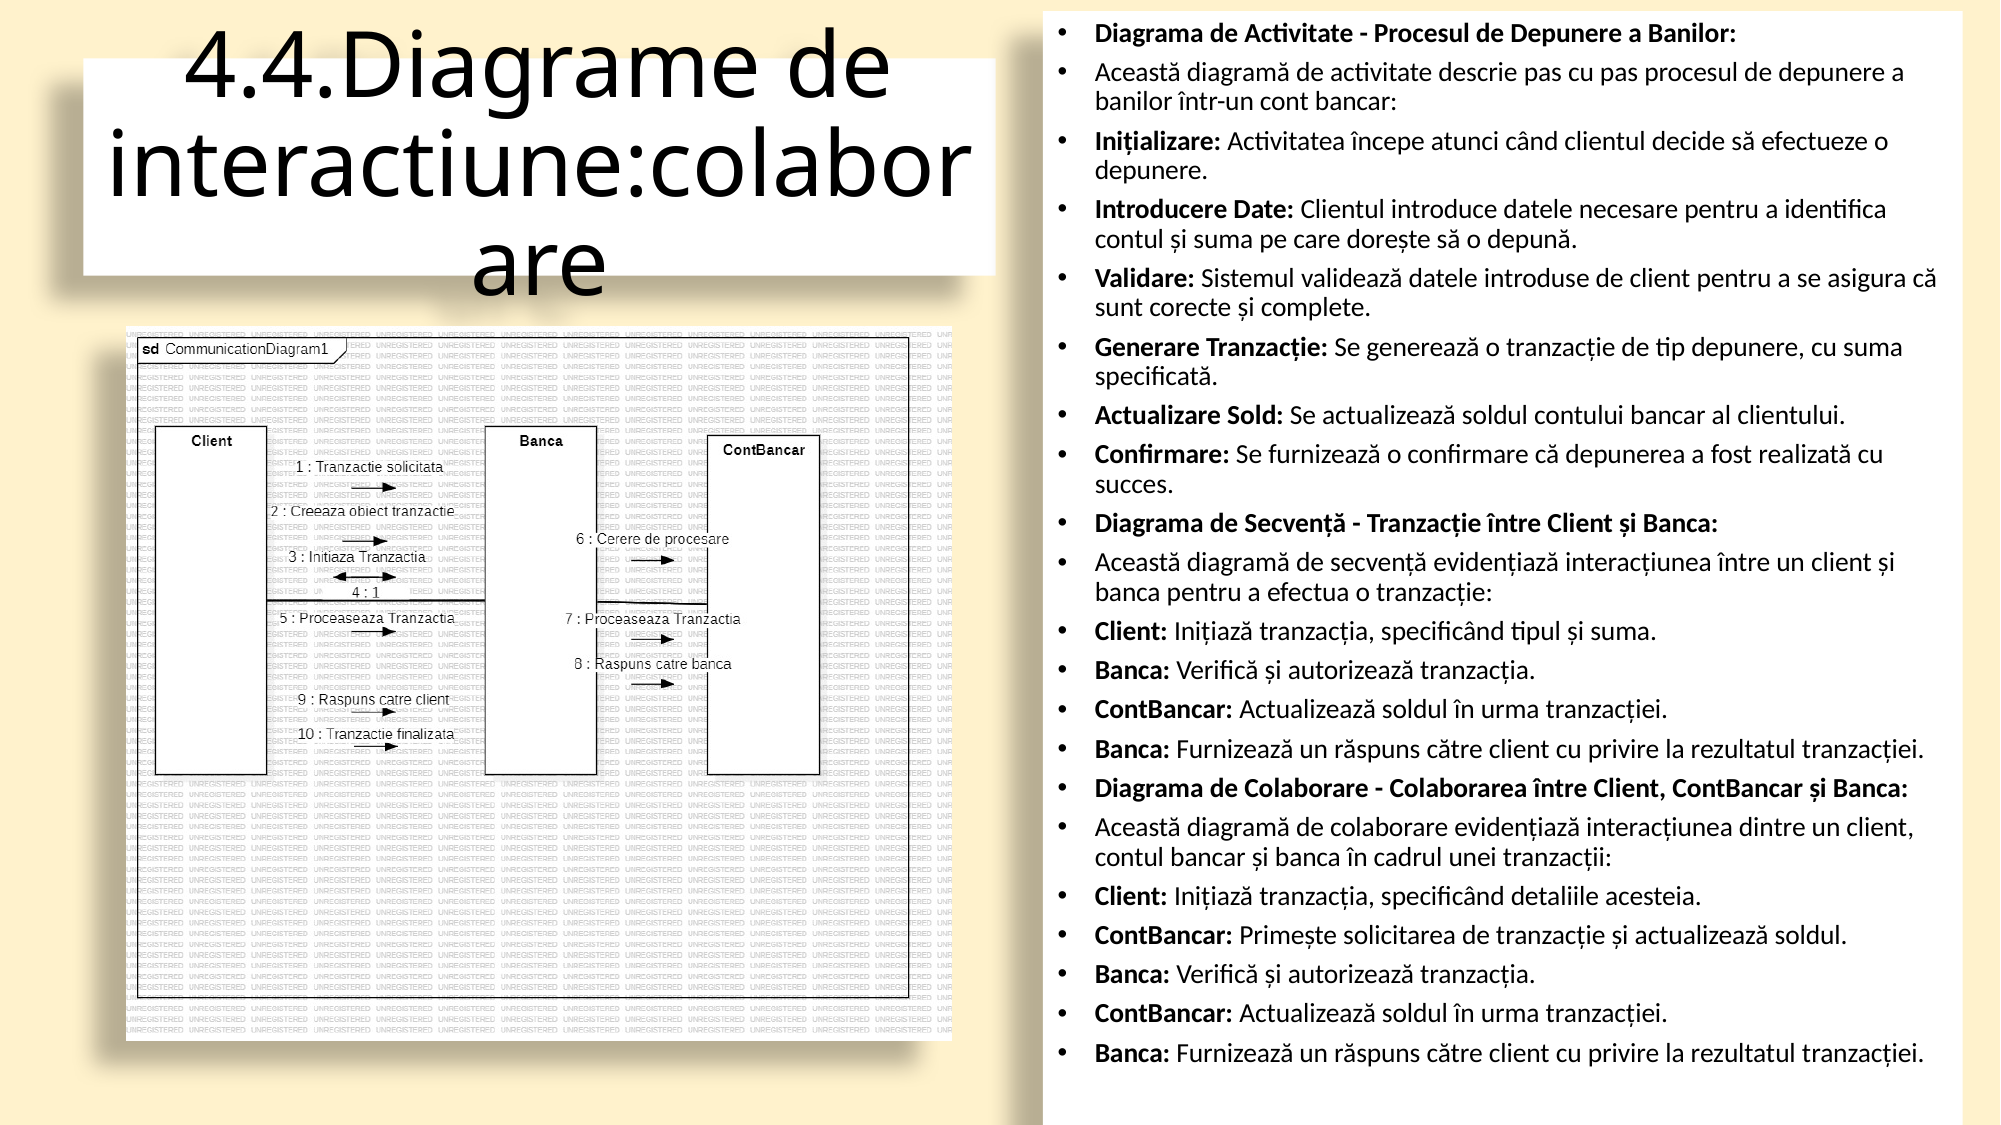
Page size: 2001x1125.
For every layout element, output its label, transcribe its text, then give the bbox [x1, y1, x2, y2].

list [126, 326, 953, 1041]
list Diagrama de Activitate - Procesul de Depunere a Banilor: Această diagramă de activitate descrie pas cu pas procesul de depunere a banilor într-un cont bancar: Inițializare: Activitatea începe atunci când clientul decide să efectueze o depunere. Introducere Date: Clientul introduce datele necesare pentru a identifica contul și suma pe care dorește să o depună. Validare: Sistemul validează datele introduse de client pentru a se asigura că sunt corecte și complete. Generare Tranzacție: Se generează o tranzacție de tip depunere, cu suma specificată. Actualizare Sold: Se actualizează soldul contului bancar al clientului. Confirmare: Se furnizează o confirmare că depunerea a fost realizată cu succes. Diagrama de Secvență - Tranzacție între Client și Banca: Această diagramă de secvență evidențiază interacțiunea între un client și banca pentru a efectua o tranzacție: Client: Inițiază tranzacția, specificând tipul și suma. Banca: Verifică și autorizează tranzacția. ContBancar: Actualizează soldul în urma tranzacției. Banca: Furnizează un răspuns către client cu privire la rezultatul tranzacției. Diagrama de Colaborare - Colaborarea între Client, ContBancar și Banca: Această diagramă de colaborare evidențiază interacțiunea dintre un client, contul bancar și banca în cadrul unei tranzacții: Client: Inițiază tranzacția, specificând detaliile acesteia. ContBancar: Primește solicitarea de tranzacție și actualizează soldul. Banca: Verifică și autorizează tranzacția. ContBancar: Actualizează soldul în urma tranzacției. Banca: Furnizează un răspuns către client cu privire la rezultatul tranzacției. [1042, 11, 1963, 1125]
title 4.4.Diagrame de interactiune:colaborare [83, 58, 996, 276]
